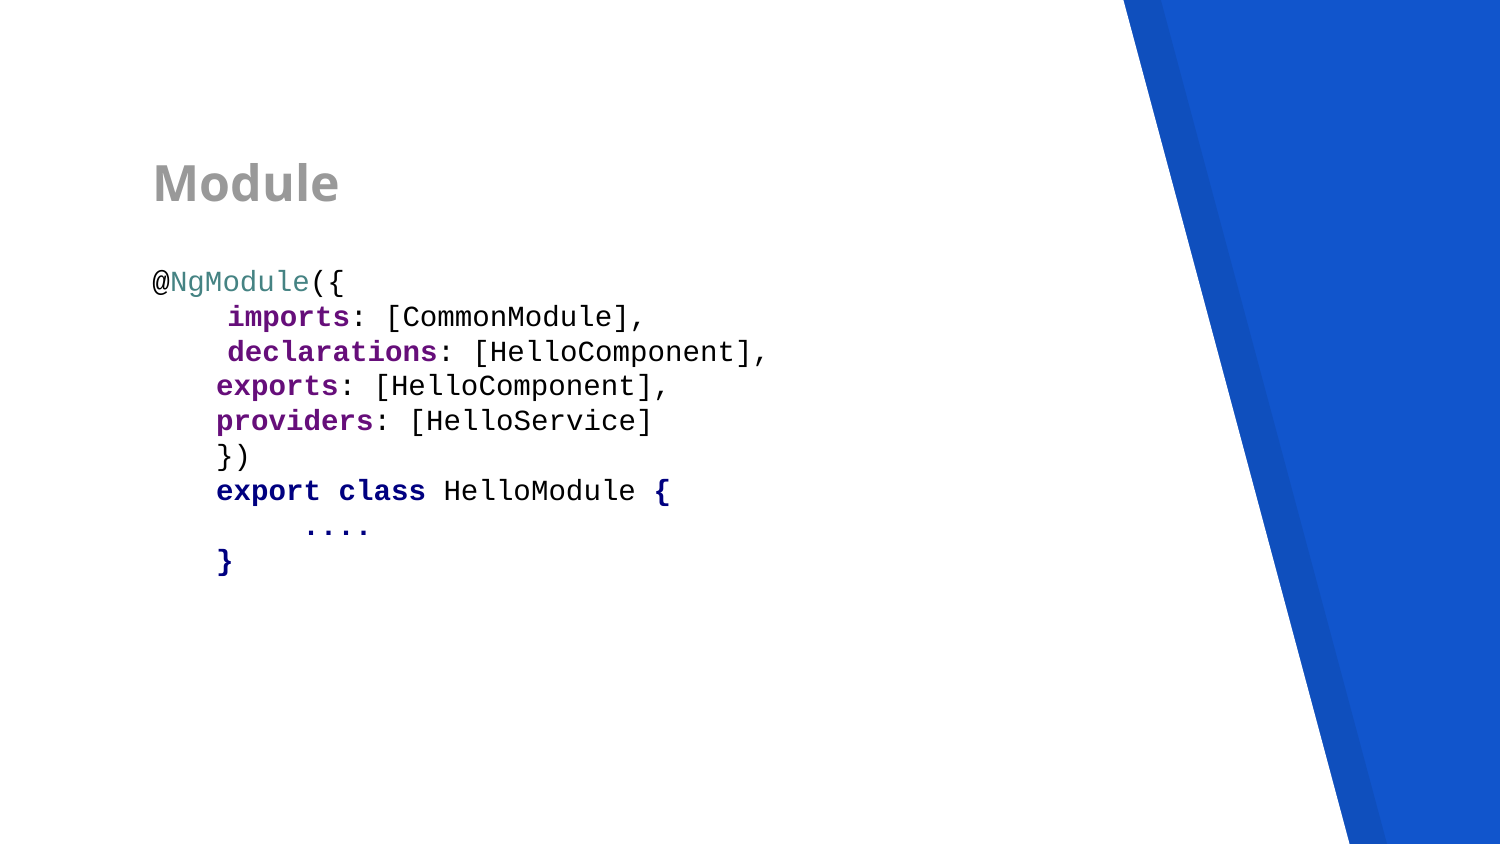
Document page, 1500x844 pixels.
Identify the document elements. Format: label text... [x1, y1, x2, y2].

title Module [137, 146, 1011, 227]
list @NgModule({ imports: [CommonModule], declarations: [HelloComponent], exports: [HelloComponent], providers: [HelloService] }) export class HelloModule { .... } [137, 246, 1011, 617]
